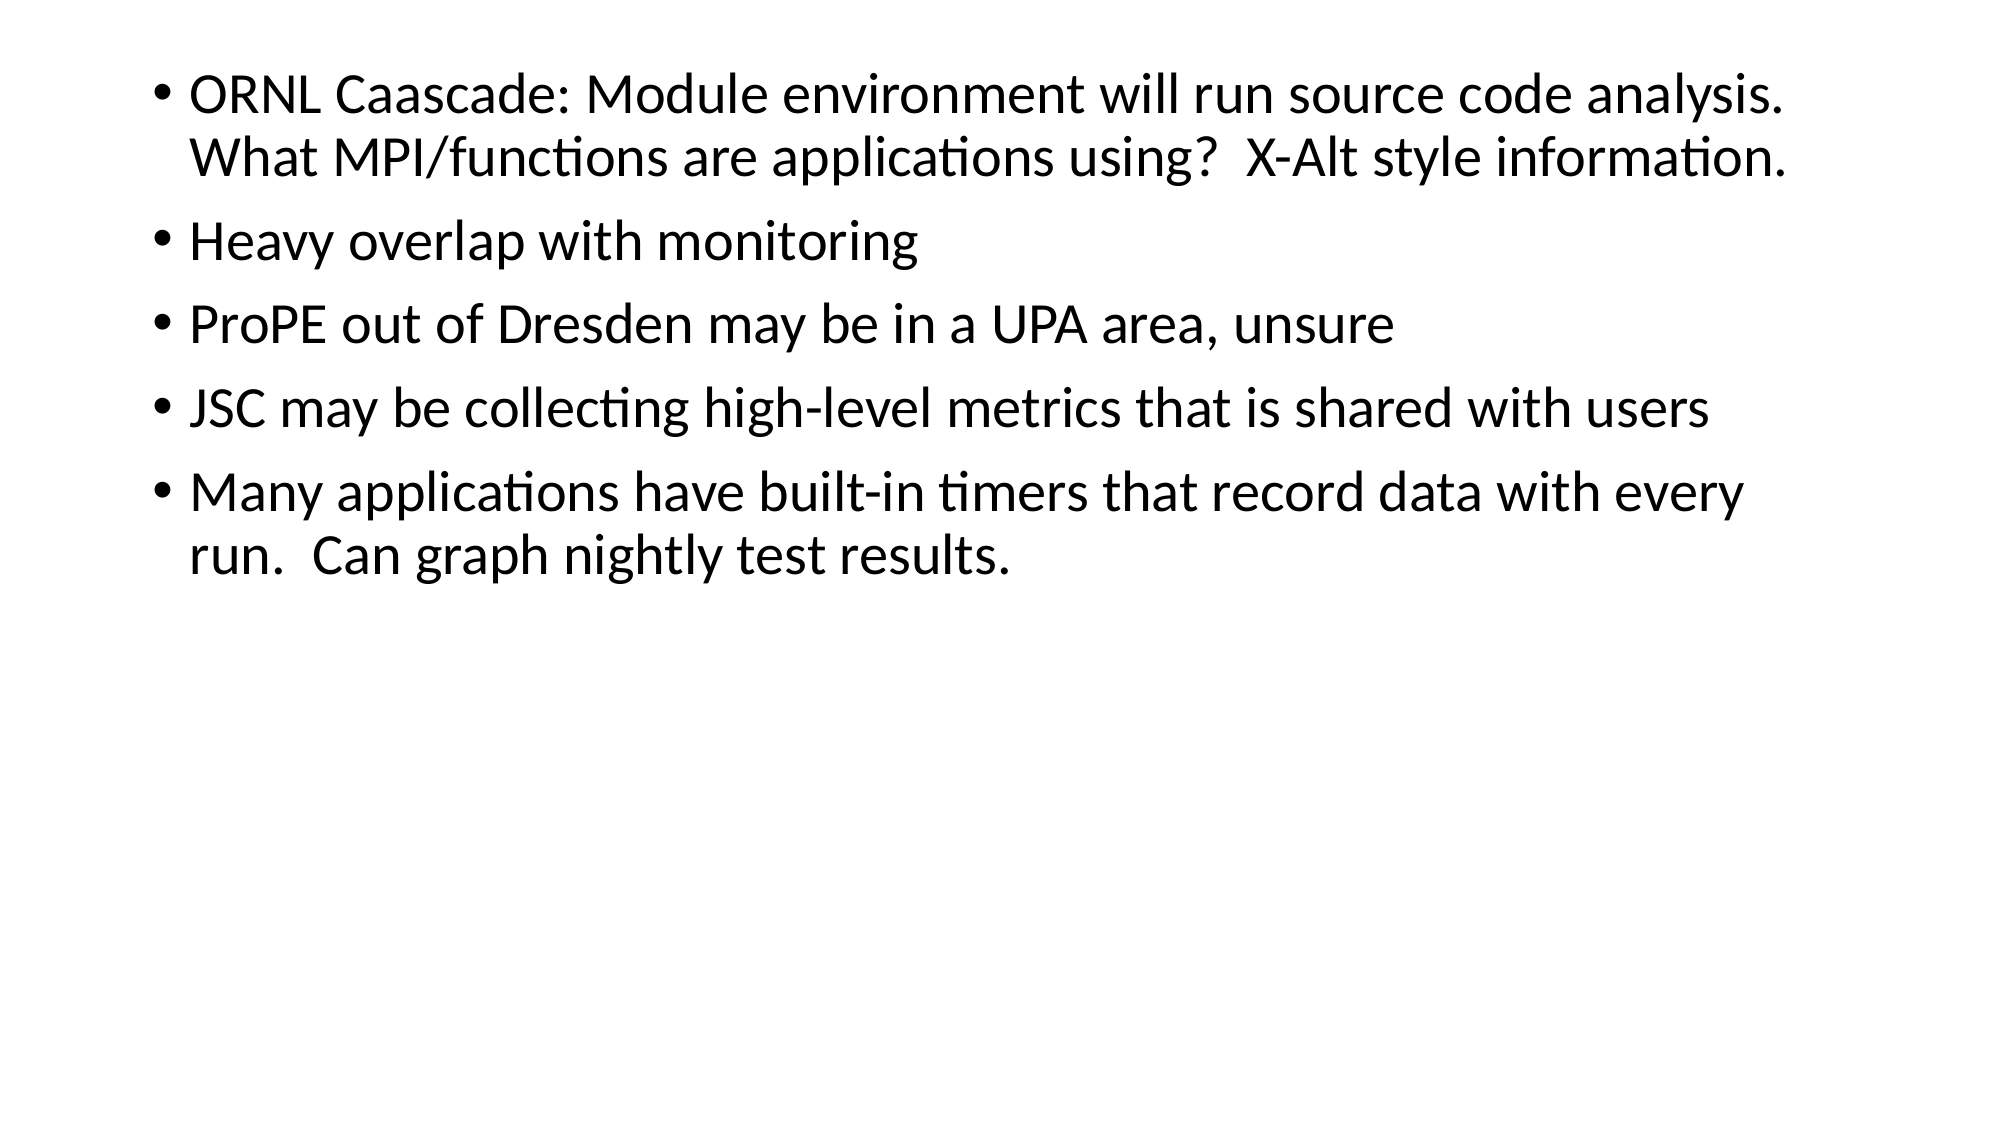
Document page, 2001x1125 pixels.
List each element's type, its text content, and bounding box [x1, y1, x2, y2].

list ORNL Caascade: Module environment will run source code analysis. What MPI/functions are applications using? X-Alt style information. Heavy overlap with monitoring ProPE out of Dresden may be in a UPA area, unsure JSC may be collecting high-level metrics that is shared with users Many applications have built-in timers that record data with every run. Can graph nightly test results. [137, 55, 1863, 1014]
